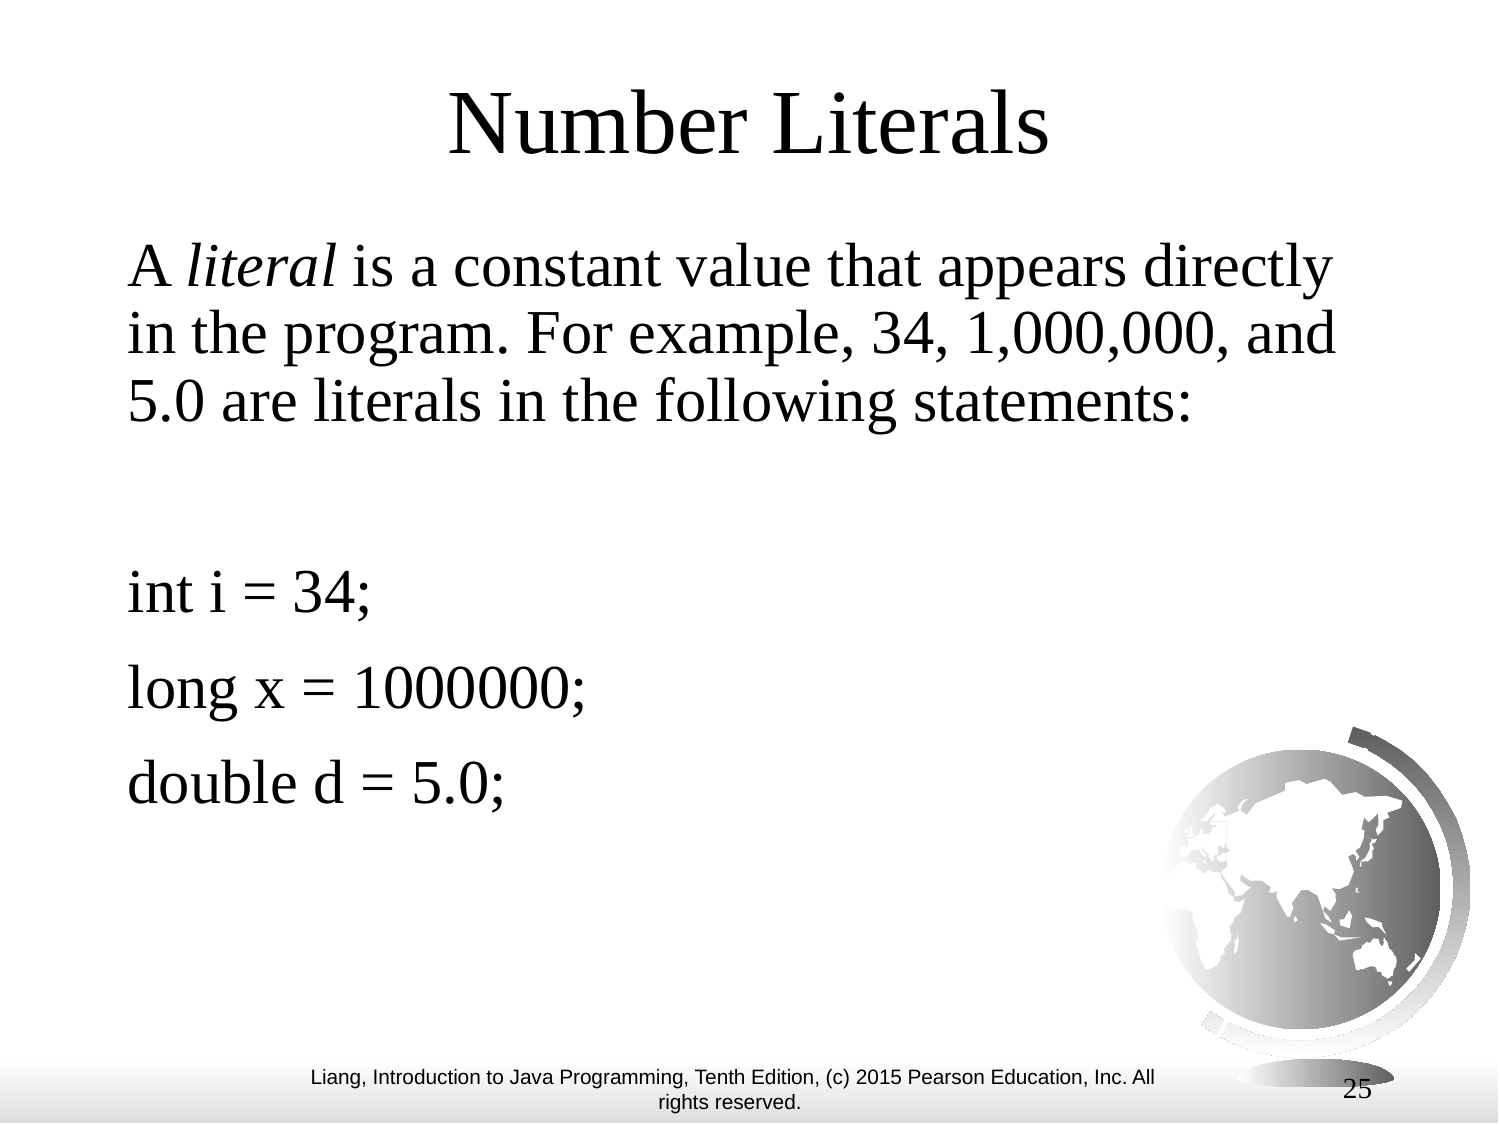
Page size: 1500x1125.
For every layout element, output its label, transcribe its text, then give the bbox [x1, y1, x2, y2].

slide_number 25 [1074, 1049, 1388, 1125]
list A literal is a constant value that appears directly in the program. For example, 34, 1,000,000, and 5.0 are literals in the following statements: int i = 34; long x = 1000000; double d = 5.0; [112, 224, 1388, 900]
title Number Literals [112, 0, 1388, 224]
